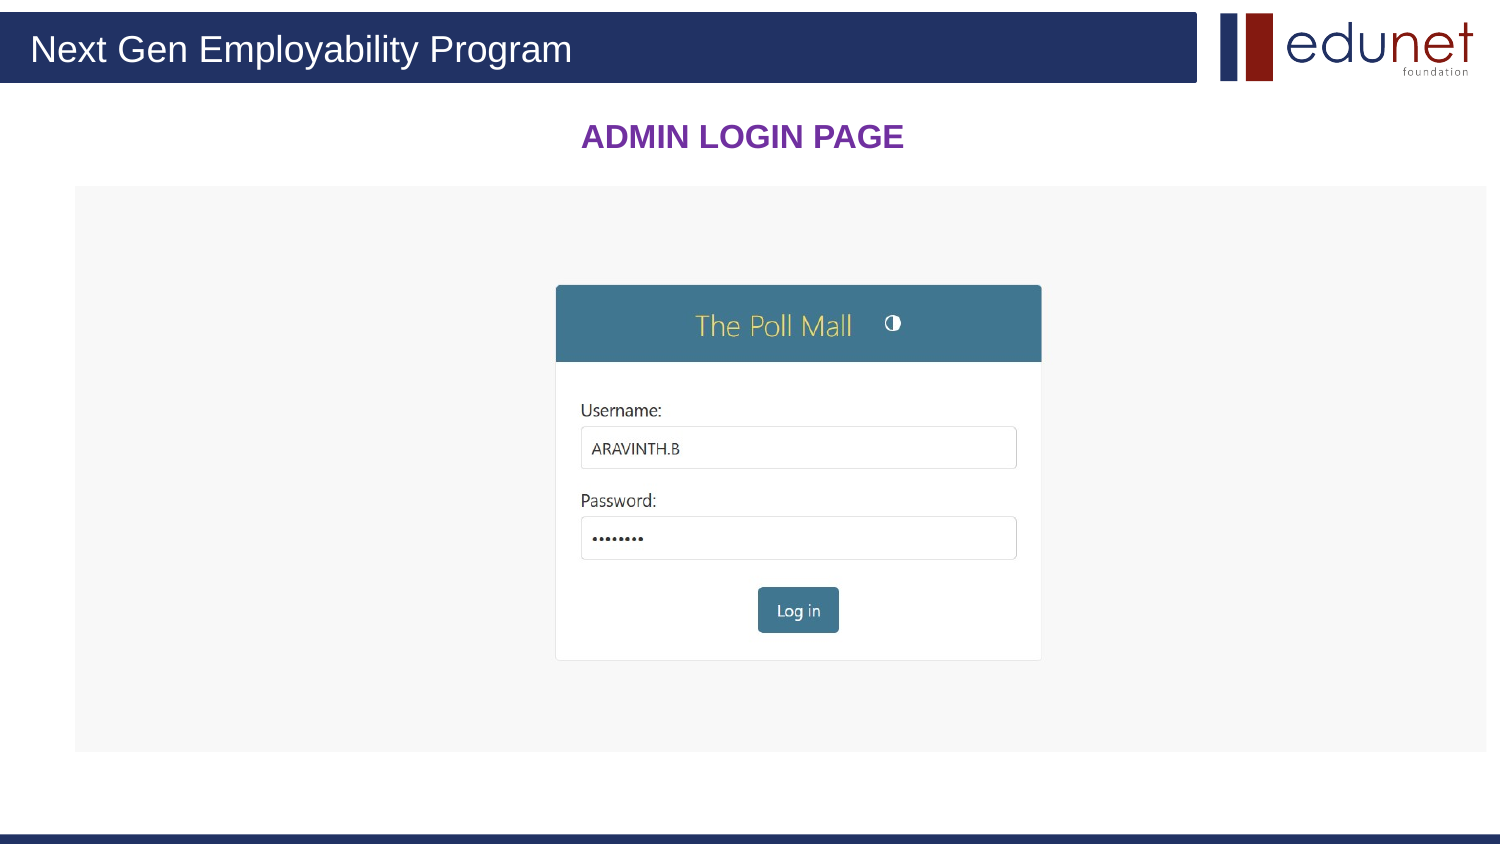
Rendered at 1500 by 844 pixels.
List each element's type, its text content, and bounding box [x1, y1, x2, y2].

text_box ADMIN LOGIN PAGE [555, 107, 1121, 163]
picture [1279, 14, 1482, 83]
picture [74, 186, 1487, 752]
